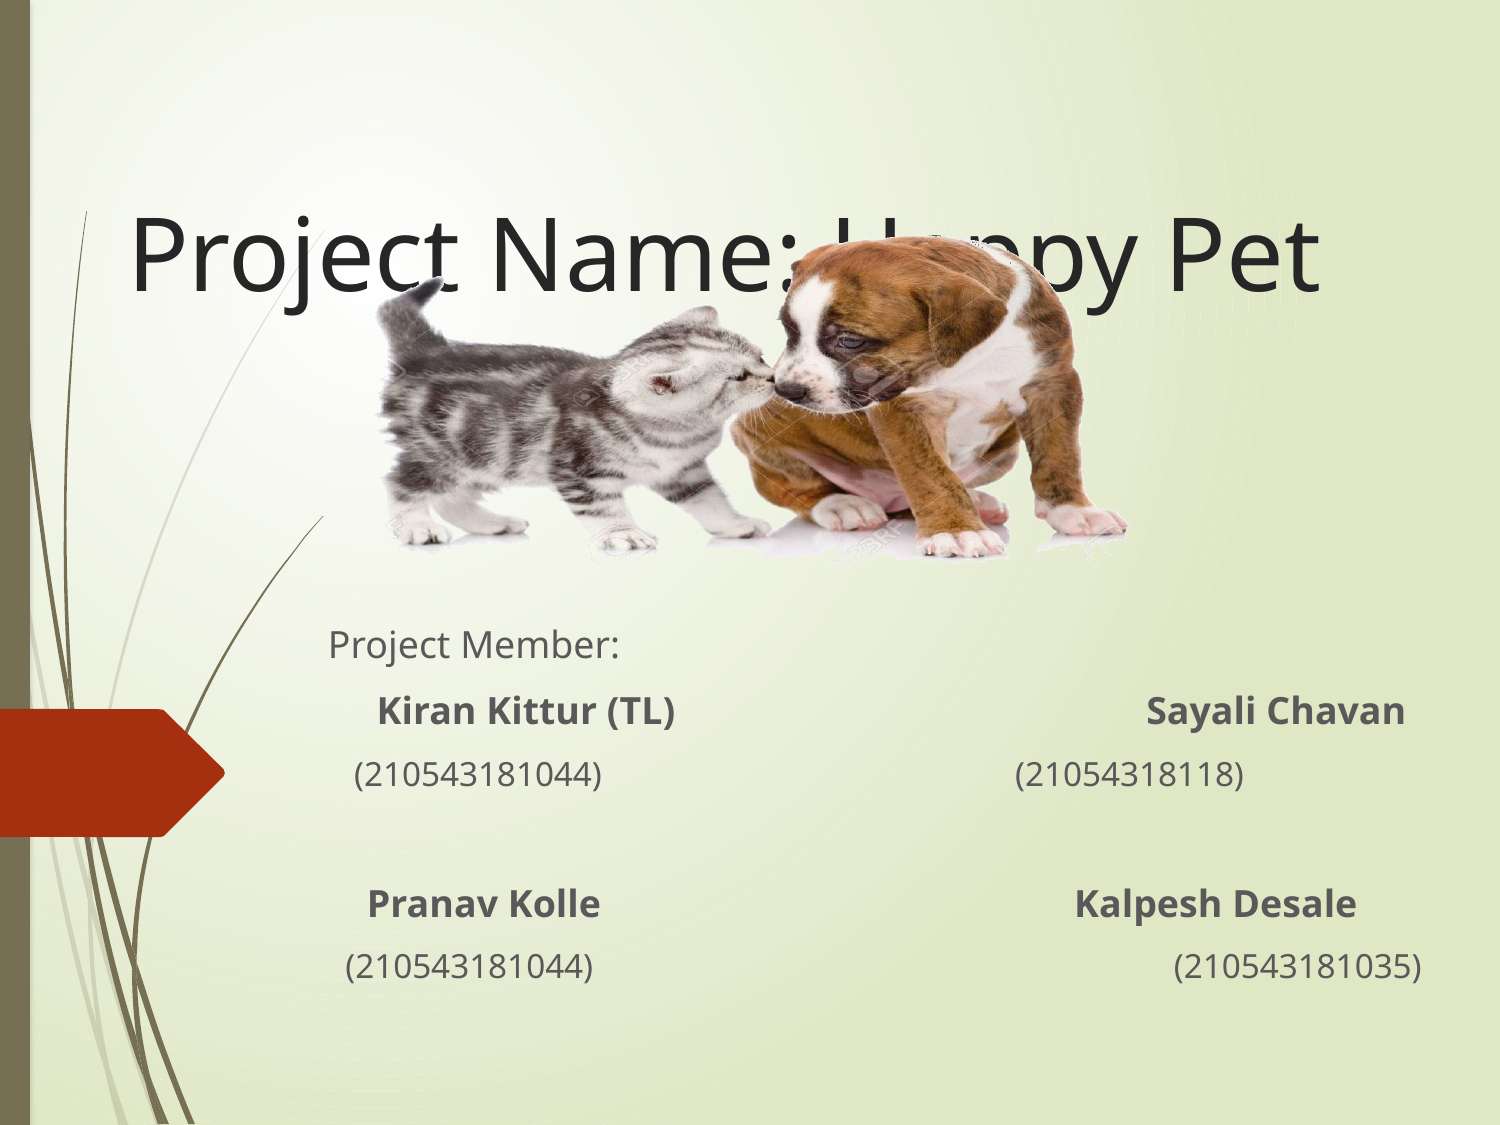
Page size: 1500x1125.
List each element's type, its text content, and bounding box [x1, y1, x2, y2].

subtitle Project Member: Kiran Kittur (TL) Sayali Chavan (210543181044) (21054318118) Pranav Kolle Kalpesh Desale (210543181044) (210543181035) [312, 613, 1500, 1047]
picture [361, 195, 1138, 598]
title Project Name: Happy Pet [112, 78, 1388, 320]
